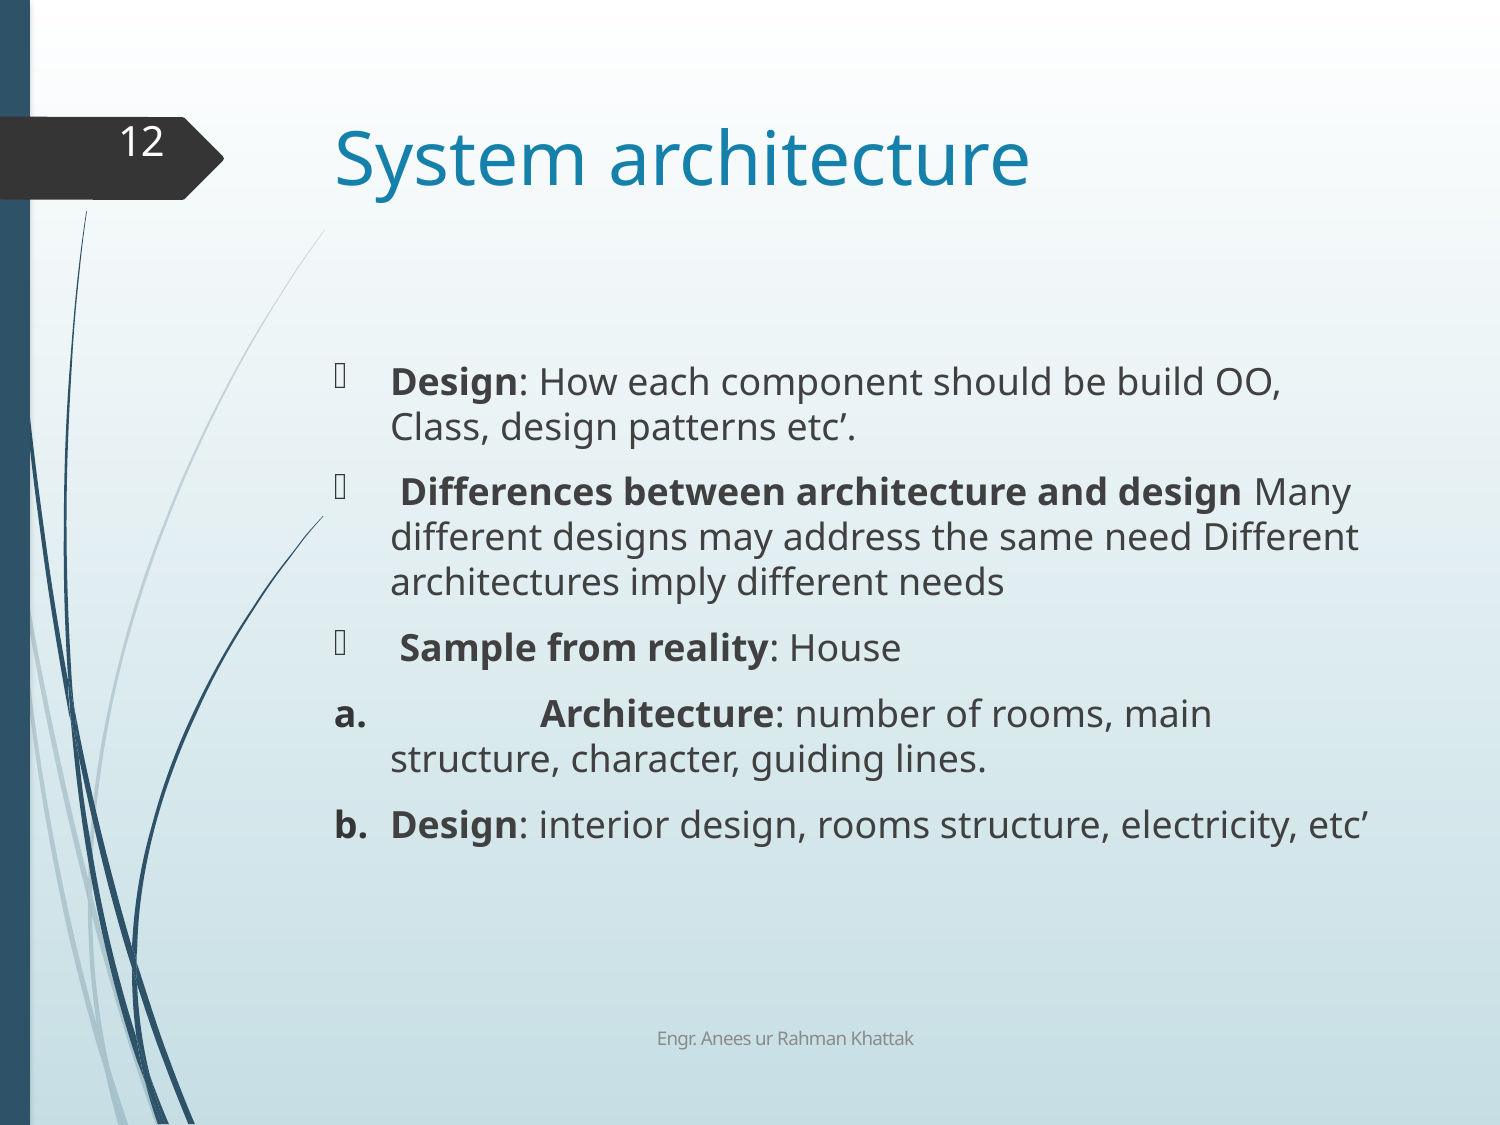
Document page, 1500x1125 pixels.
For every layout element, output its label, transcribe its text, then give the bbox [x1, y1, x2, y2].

slide_number 12 [83, 129, 180, 190]
footer Engr. Anees ur Rahman Khattak [318, 1006, 1257, 1067]
title System architecture [319, 102, 1400, 313]
list Design: How each component should be build OO, Class, design patterns etc’. Differences between architecture and design Many different designs may address the same need Different architectures imply different needs Sample from reality: House Architecture: number of rooms, main structure, character, guiding lines. Design: interior design, rooms structure, electricity, etc’ [318, 350, 1400, 970]
